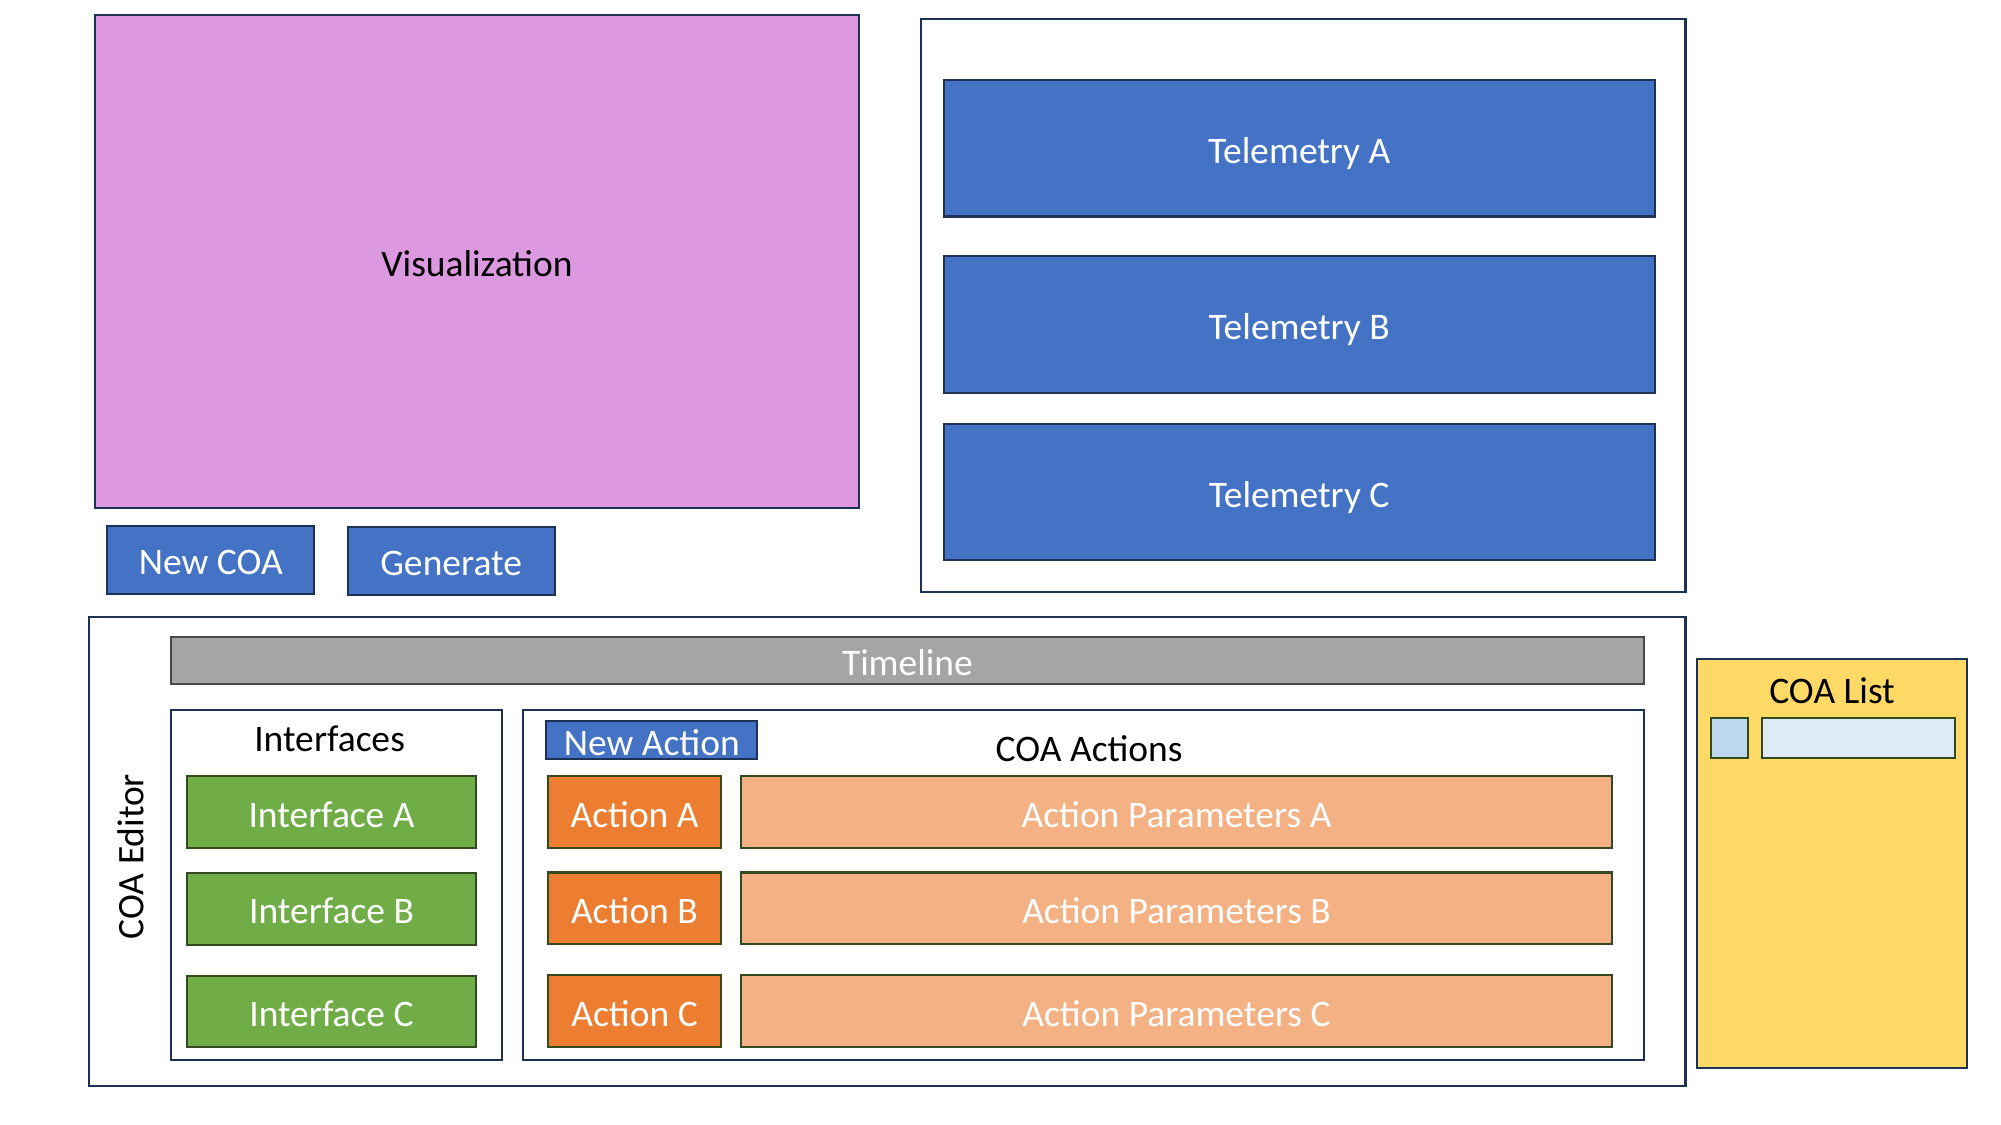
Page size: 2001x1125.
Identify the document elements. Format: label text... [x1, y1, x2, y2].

text_box Interface C [186, 975, 477, 1048]
text_box [1710, 717, 1749, 759]
text_box COA Actions [980, 716, 1198, 777]
text_box New Action [545, 720, 758, 760]
text_box Interfaces [239, 706, 421, 767]
text_box Action B [547, 871, 722, 945]
text_box Interface A [186, 775, 477, 849]
text_box Action C [547, 974, 722, 1048]
text_box COA Editor [98, 758, 159, 955]
text_box [170, 709, 503, 1061]
text_box Action Parameters A [740, 775, 1613, 849]
text_box Action Parameters C [740, 974, 1613, 1048]
text_box [1761, 717, 1956, 759]
text_box Action Parameters B [740, 871, 1613, 945]
text_box Action A [547, 775, 722, 849]
text_box Generate [347, 526, 556, 596]
text_box [522, 709, 1645, 1061]
text_box Interface B [186, 872, 477, 946]
text_box [88, 616, 1687, 1087]
text_box Visualization [94, 14, 860, 509]
text_box New COA [106, 525, 315, 595]
text_box [920, 18, 1687, 593]
text_box COA List [1696, 658, 1968, 1069]
text_box Timeline [170, 636, 1645, 685]
